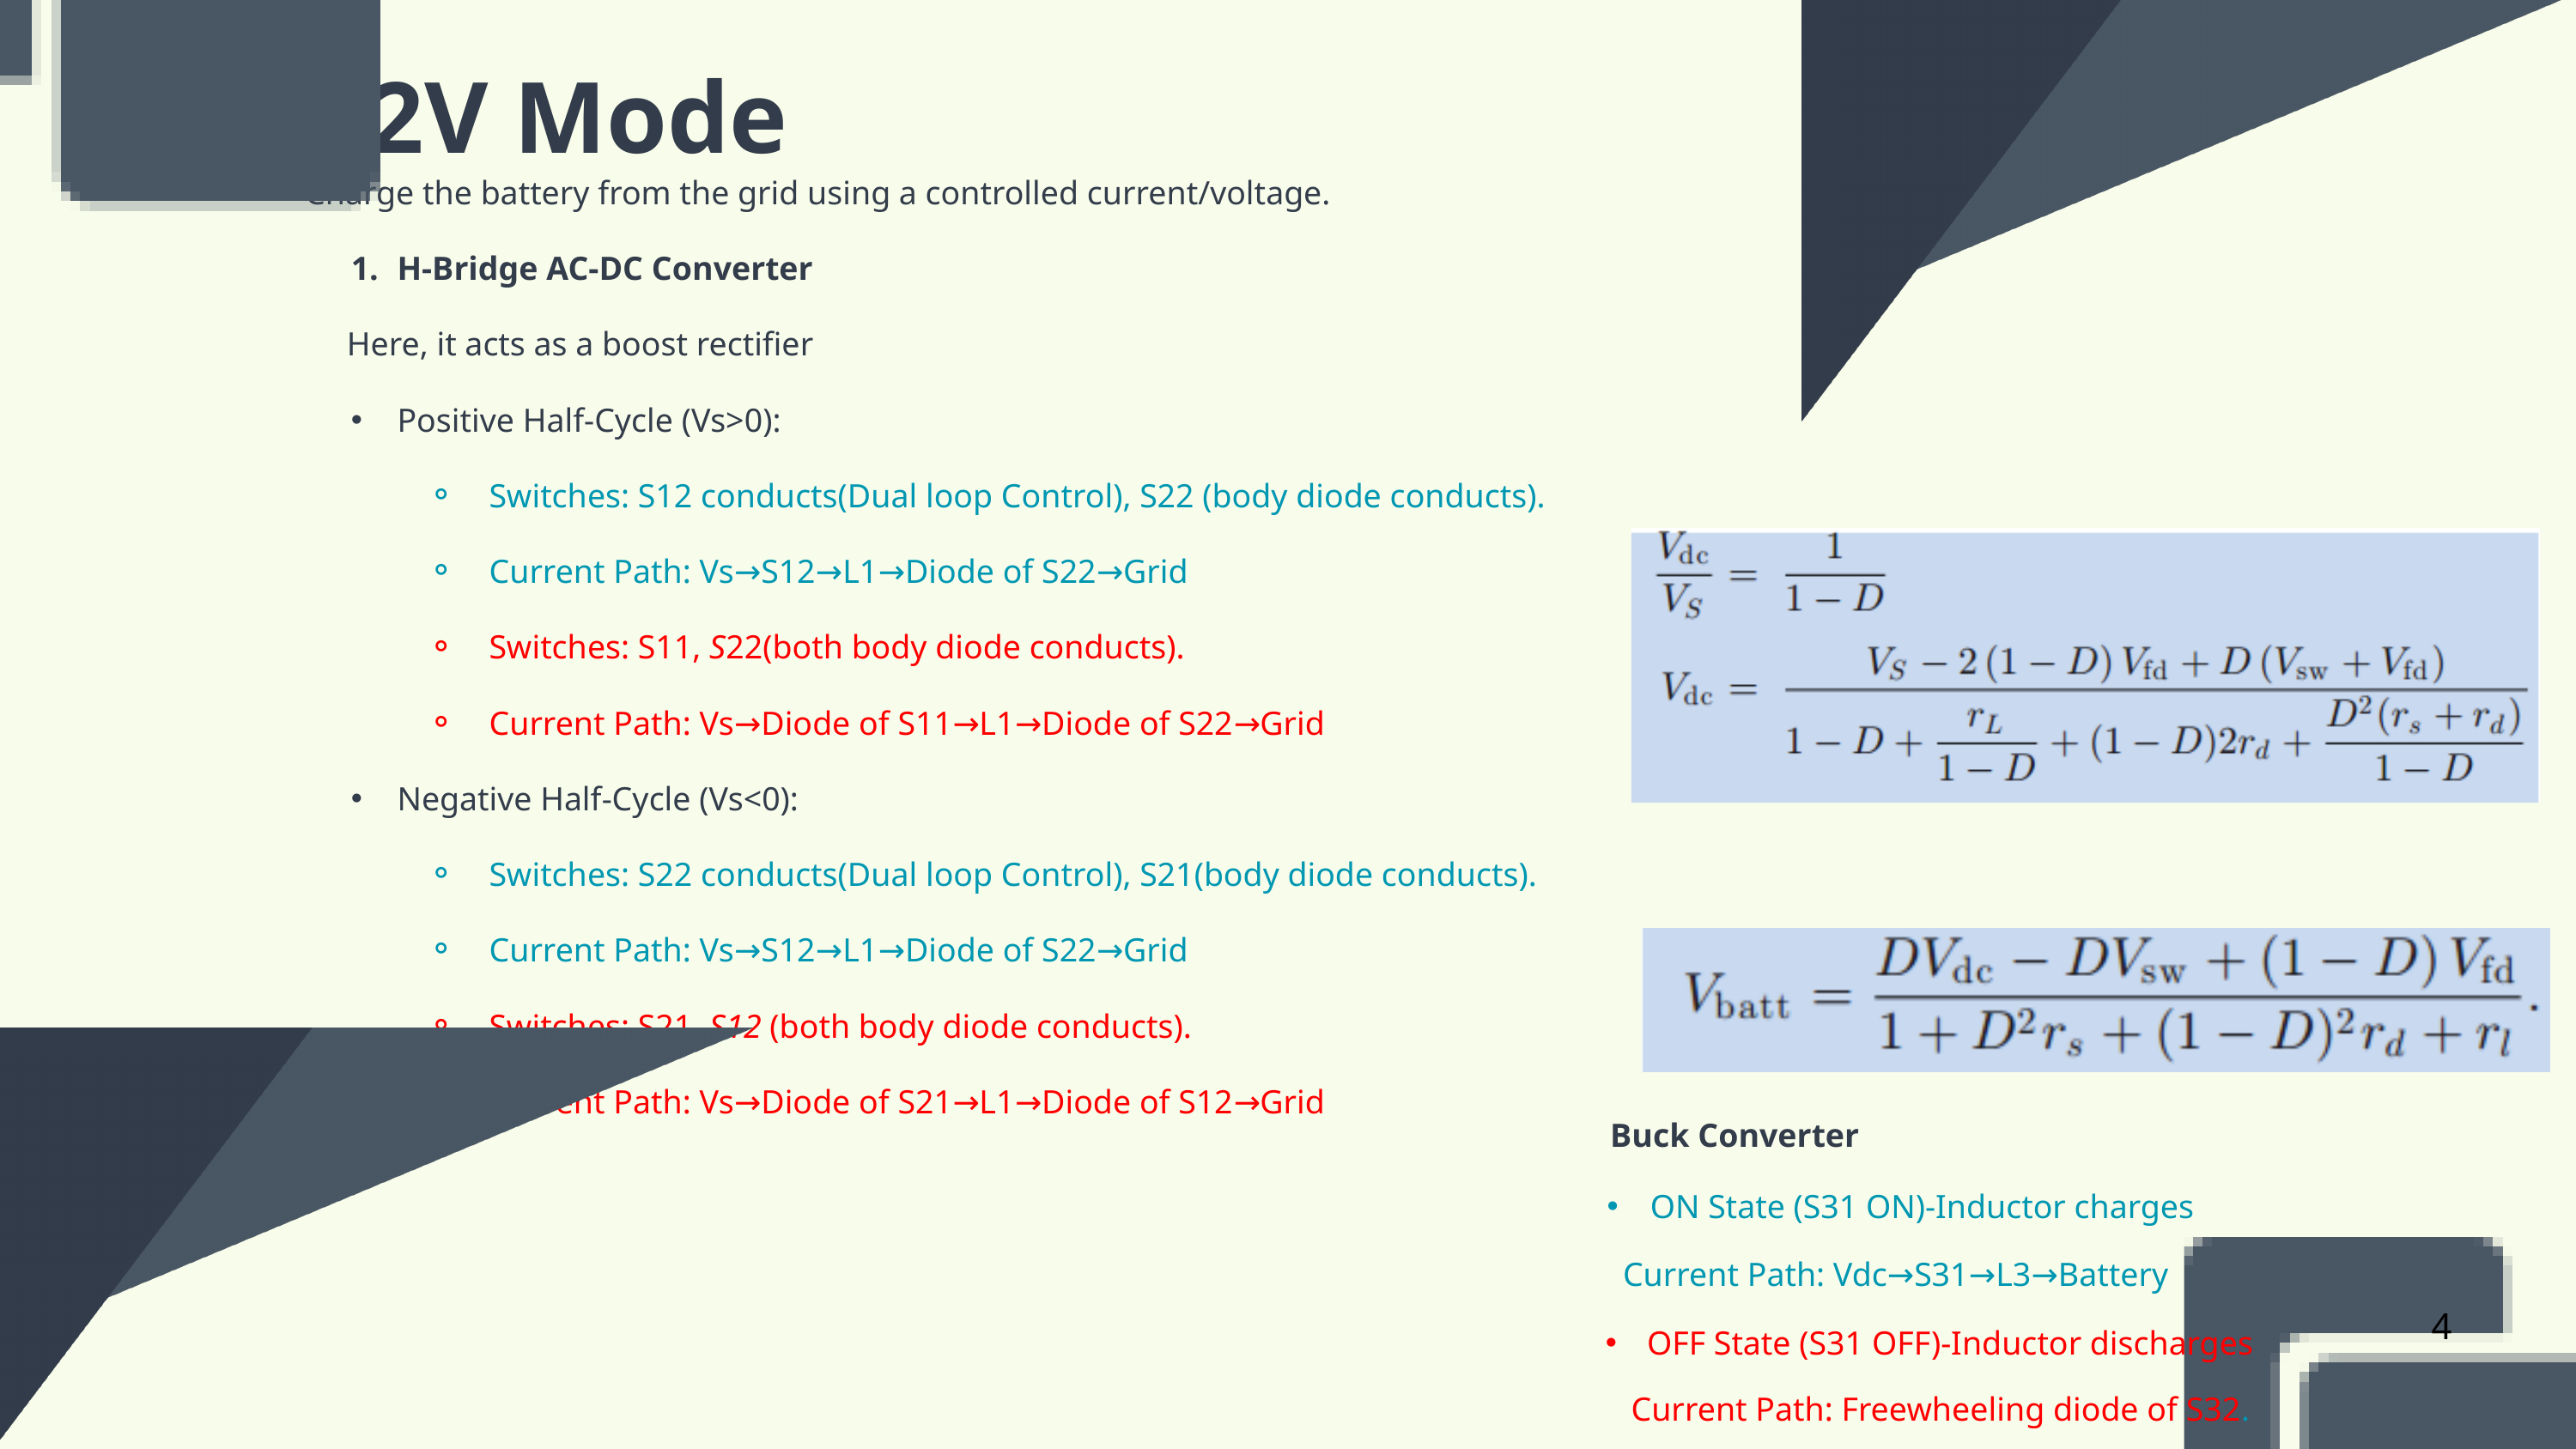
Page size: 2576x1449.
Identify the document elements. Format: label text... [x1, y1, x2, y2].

text_box [1641, 928, 2550, 1071]
text_box Buck Converter ON State (S31 ON)-Inductor charges Current Path: Vdc→S31→L3→Battery OFF State (S31 OFF)-Inductor discharges Current Path: Freewheeling diode of S32. [1551, 1071, 2576, 1436]
text_box G2V Mode [380, 35, 1021, 135]
text_box [0, 0, 380, 211]
text_box Charge the battery from the grid using a controlled current/voltage. H-Bridge AC-DC Converter Here, it acts as a boost rectifier Positive Half-Cycle (Vs>0): Switches: S12 conducts(Dual loop Control), S22 (body diode conducts). Current Path: Vs→S12→L1→Diode of S22→Grid Switches: S11, S22(both body diode conducts). Current Path: Vs→Diode of S11→L1→Diode of S22→Grid Negative Half-Cycle (Vs<0): Switches: S22 conducts(Dual loop Control), S21(body diode conducts). Current Path: Vs→S12→L1→Diode of S22→Grid Switches: S21, S12 (both body diode conducts). Current Path: Vs→Diode of S21→L1→Diode of S12→Grid [305, 135, 2576, 1449]
text_box [0, 1028, 754, 1449]
text_box [2184, 1436, 2576, 1449]
text_box [1631, 528, 2541, 803]
text_box [1801, 0, 2563, 422]
